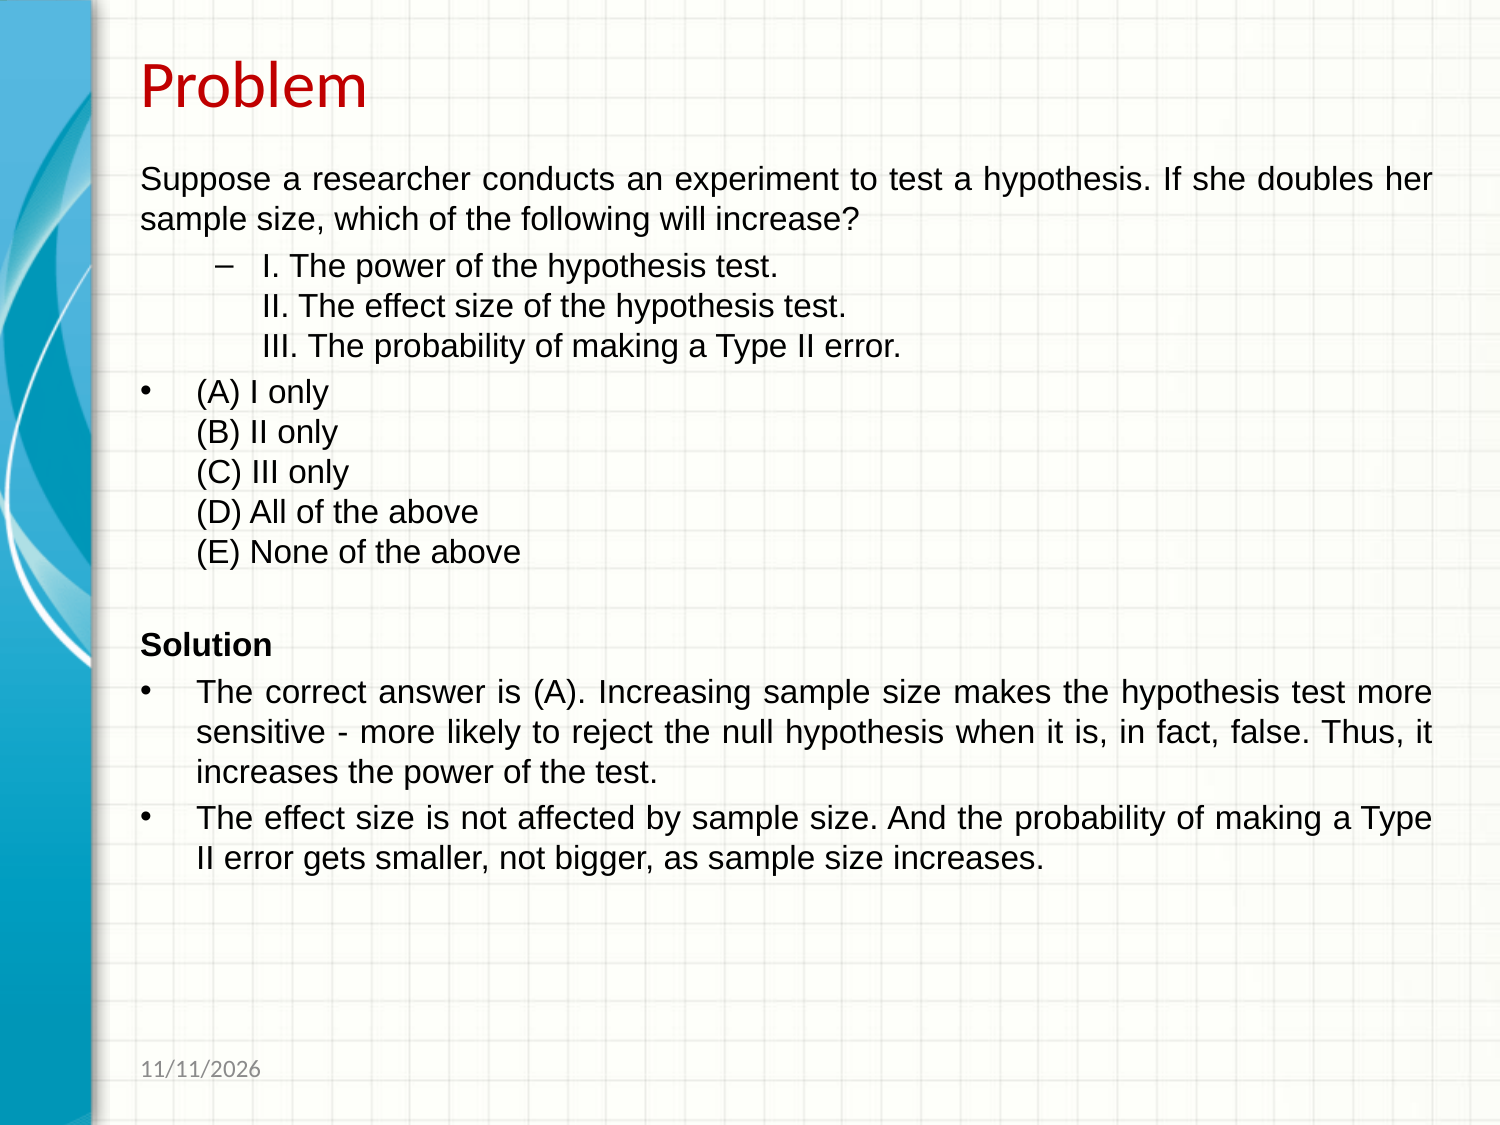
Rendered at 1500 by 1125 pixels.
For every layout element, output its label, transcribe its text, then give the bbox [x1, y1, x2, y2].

list Suppose a researcher conducts an experiment to test a hypothesis. If she doubles her sample size, which of the following will increase? I. The power of the hypothesis test. II. The effect size of the hypothesis test. III. The probability of making a Type II error. (A) I only (B) II only (C) III only (D) All of the above (E) None of the above Solution The correct answer is (A). Increasing sample size makes the hypothesis test more sensitive - more likely to reject the null hypothesis when it is, in fact, false. Thus, it increases the power of the test. The effect size is not affected by sample size. And the probability of making a Type II error gets smaller, not bigger, as sample size increases. [125, 149, 1450, 975]
title Problem [125, 24, 1438, 138]
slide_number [125, 1037, 475, 1098]
picture [0, 0, 1500, 1125]
